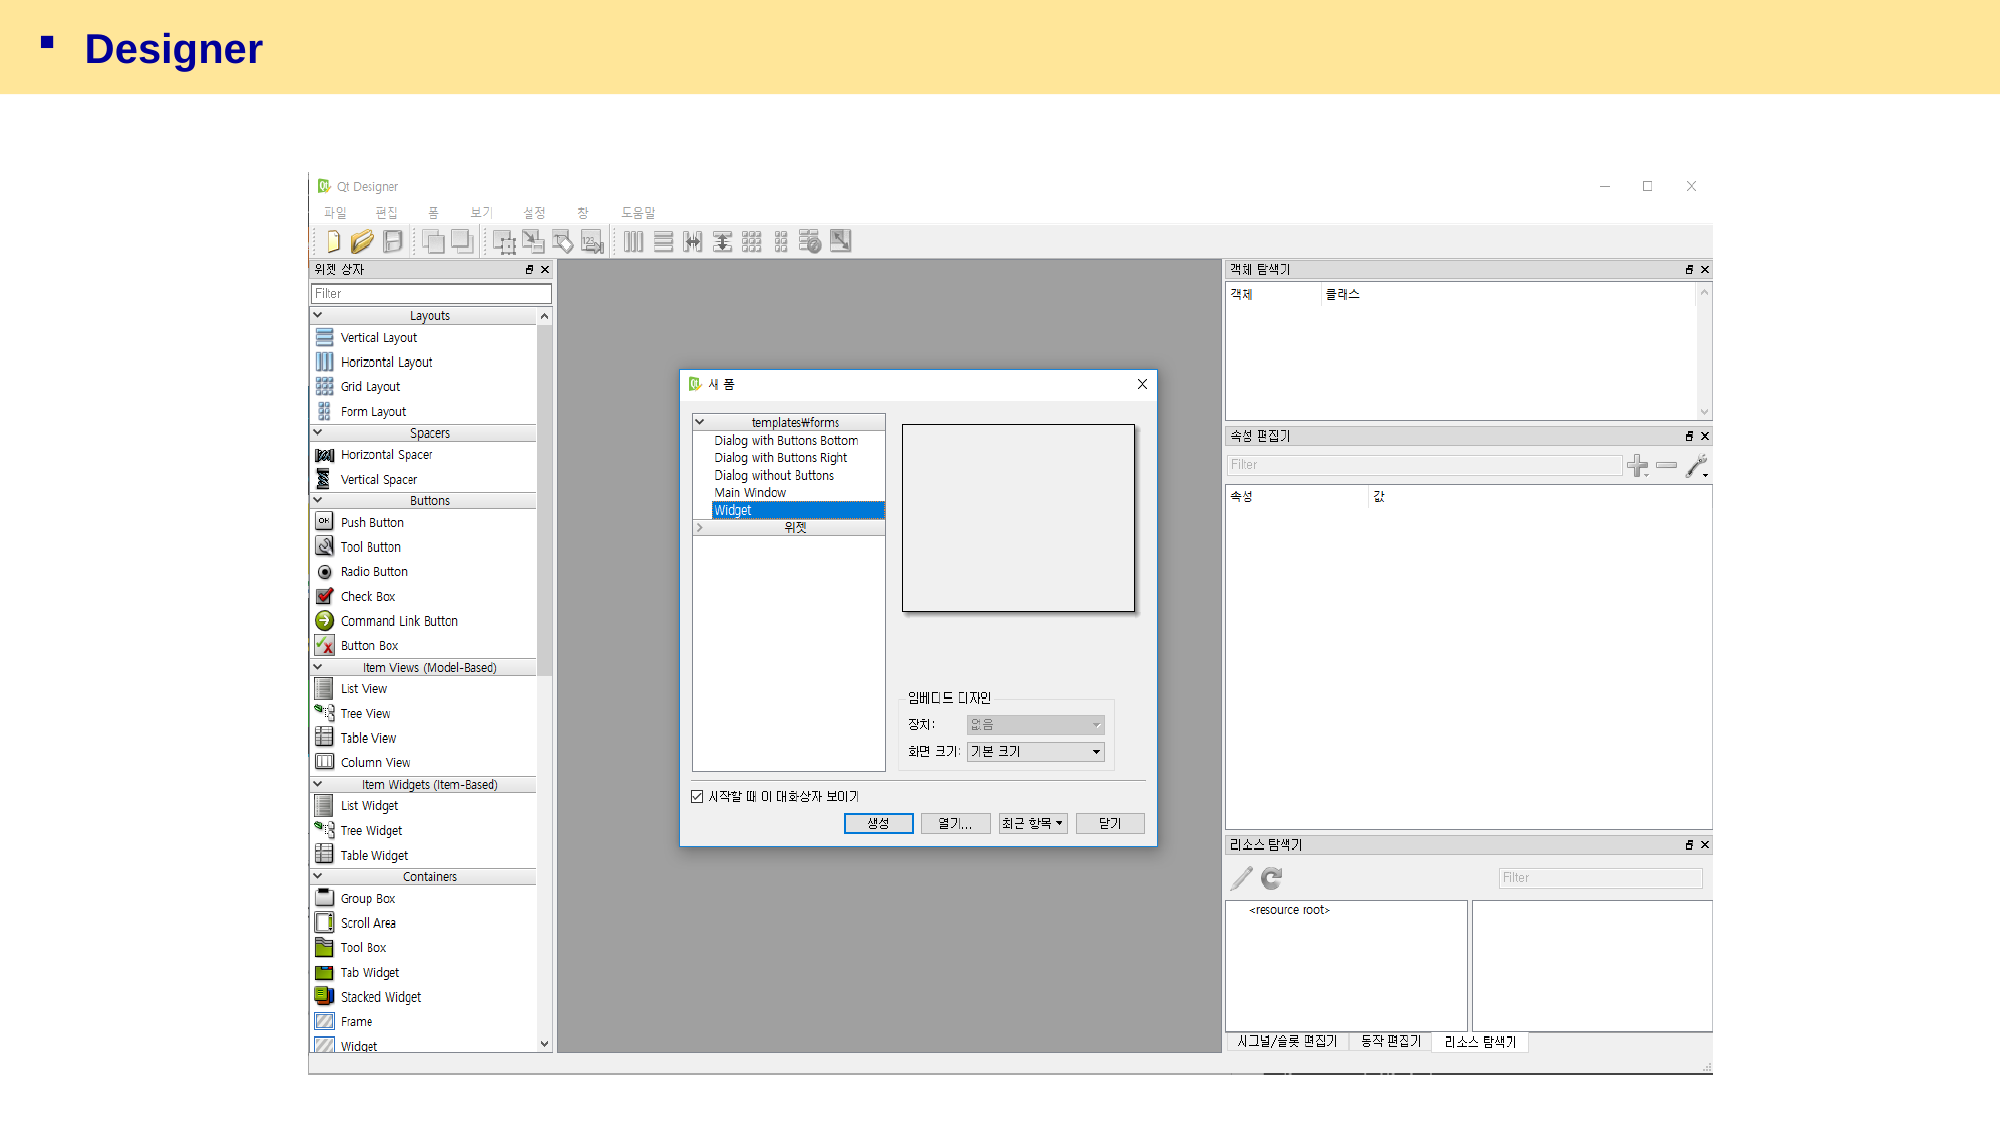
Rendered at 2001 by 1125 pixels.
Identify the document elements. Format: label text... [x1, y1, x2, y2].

text_box Designer [0, 0, 2000, 95]
picture [308, 172, 1713, 1075]
